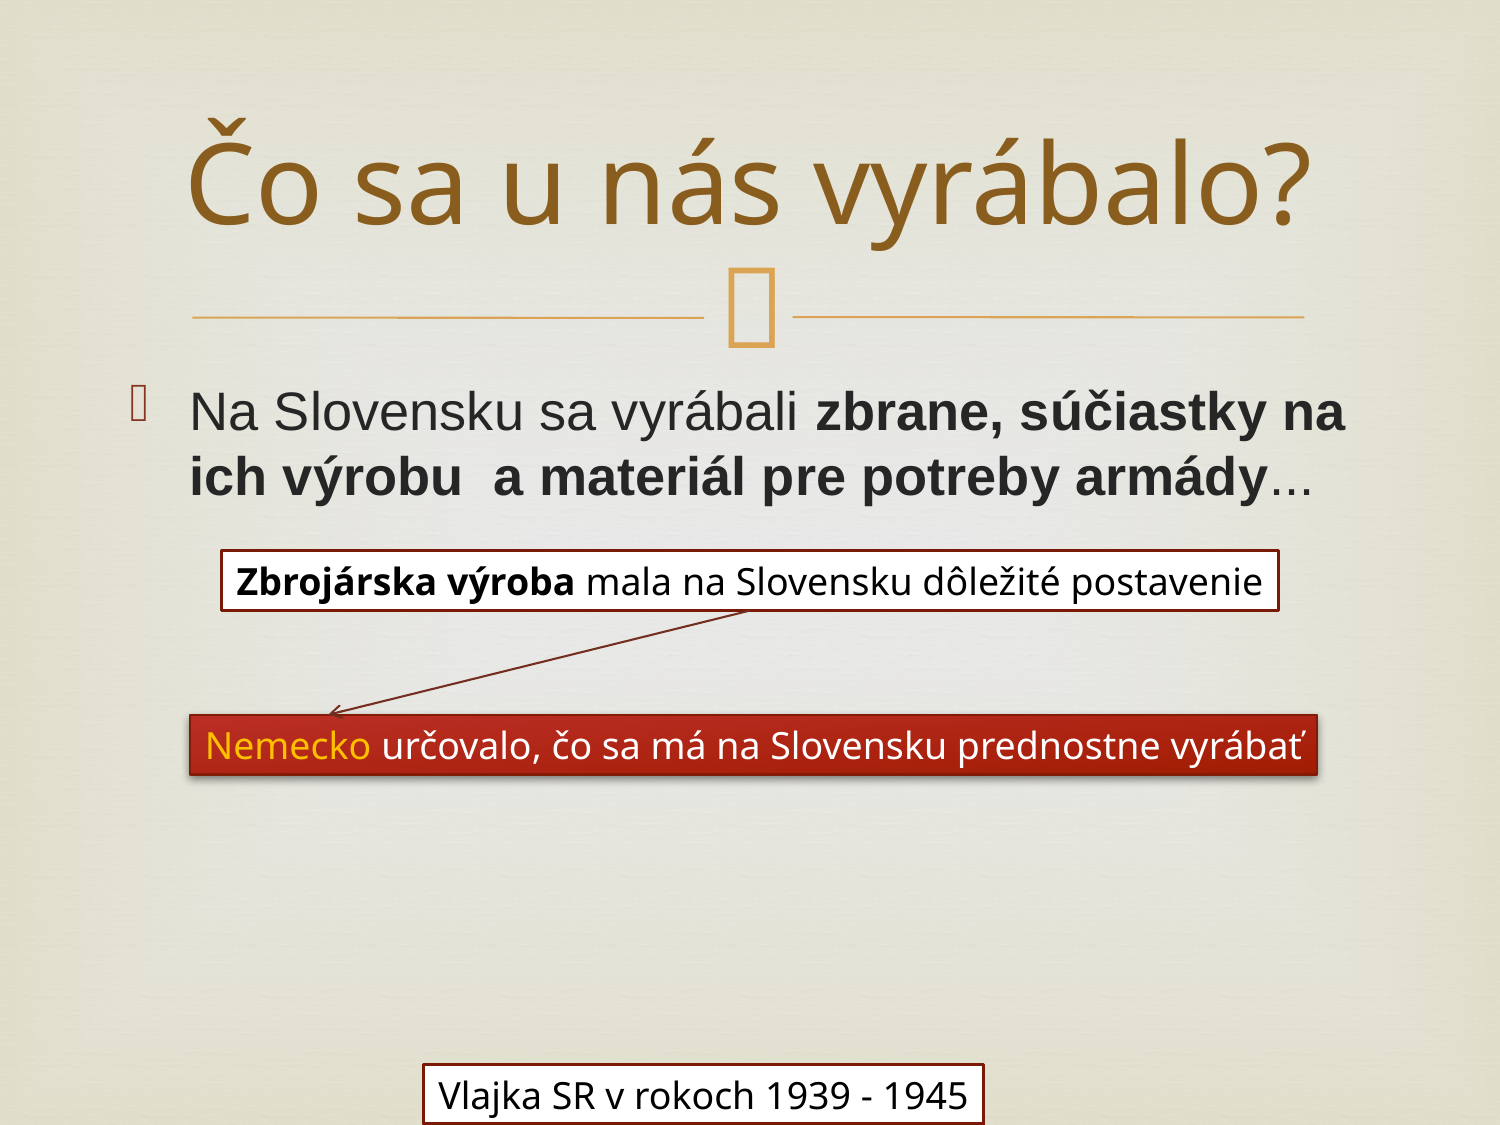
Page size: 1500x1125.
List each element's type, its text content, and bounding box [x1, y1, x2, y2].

text_box Nemecko určovalo, čo sa má na Slovensku prednostne vyrábať [598, 714, 1318, 776]
text_box Zbrojárska výroba mala na Slovensku dôležité postavenie [220, 549, 480, 612]
list Na Slovensku sa vyrábali zbrane, súčiastky na ich výrobu a materiál pre potreby armády... [114, 368, 1386, 1005]
text_box Nemecko určovalo, čo sa má na Slovensku prednostne vyrábať [189, 714, 480, 776]
text_box Vlajka SR v rokoch 1939 - 1945 [422, 1063, 985, 1125]
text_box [486, 451, 592, 875]
text_box Zbrojárska výroba mala na Slovensku dôležité postavenie [598, 549, 1280, 612]
title Čo sa u nás vyrábalo? [112, 93, 1386, 267]
